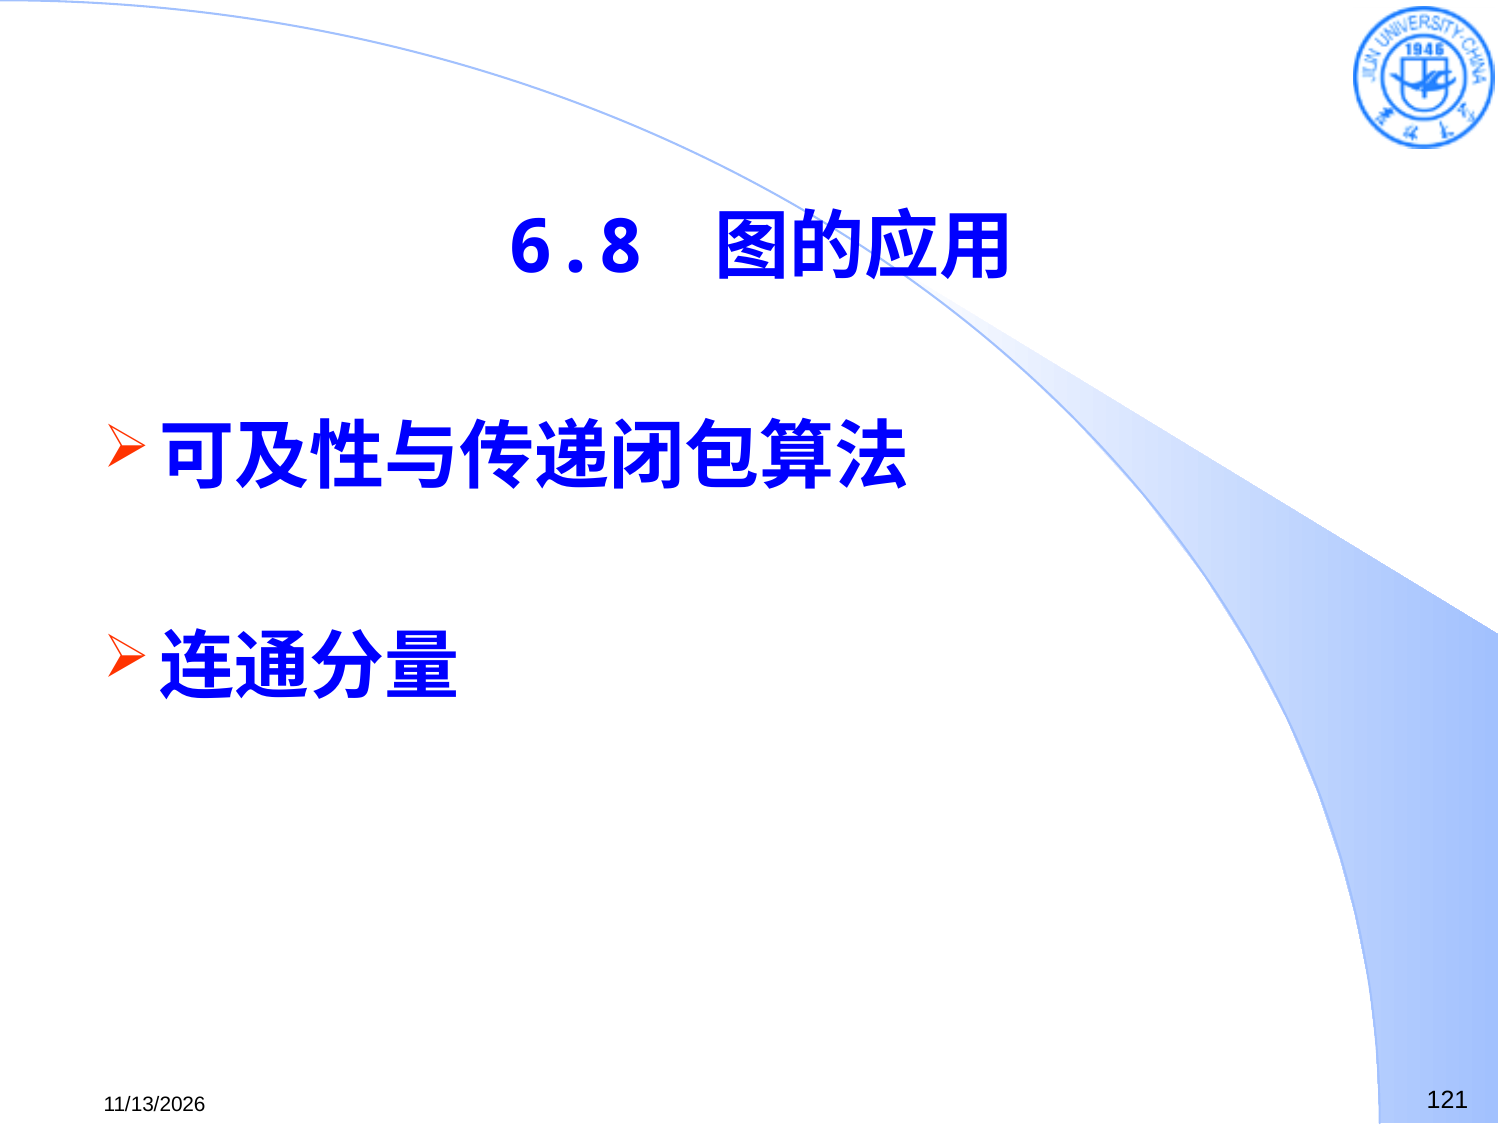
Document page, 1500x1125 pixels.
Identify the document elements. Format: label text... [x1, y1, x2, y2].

picture [1353, 6, 1495, 149]
list 6.8 图的应用 可及性与传递闭包算法 连通分量 [88, 190, 1436, 941]
